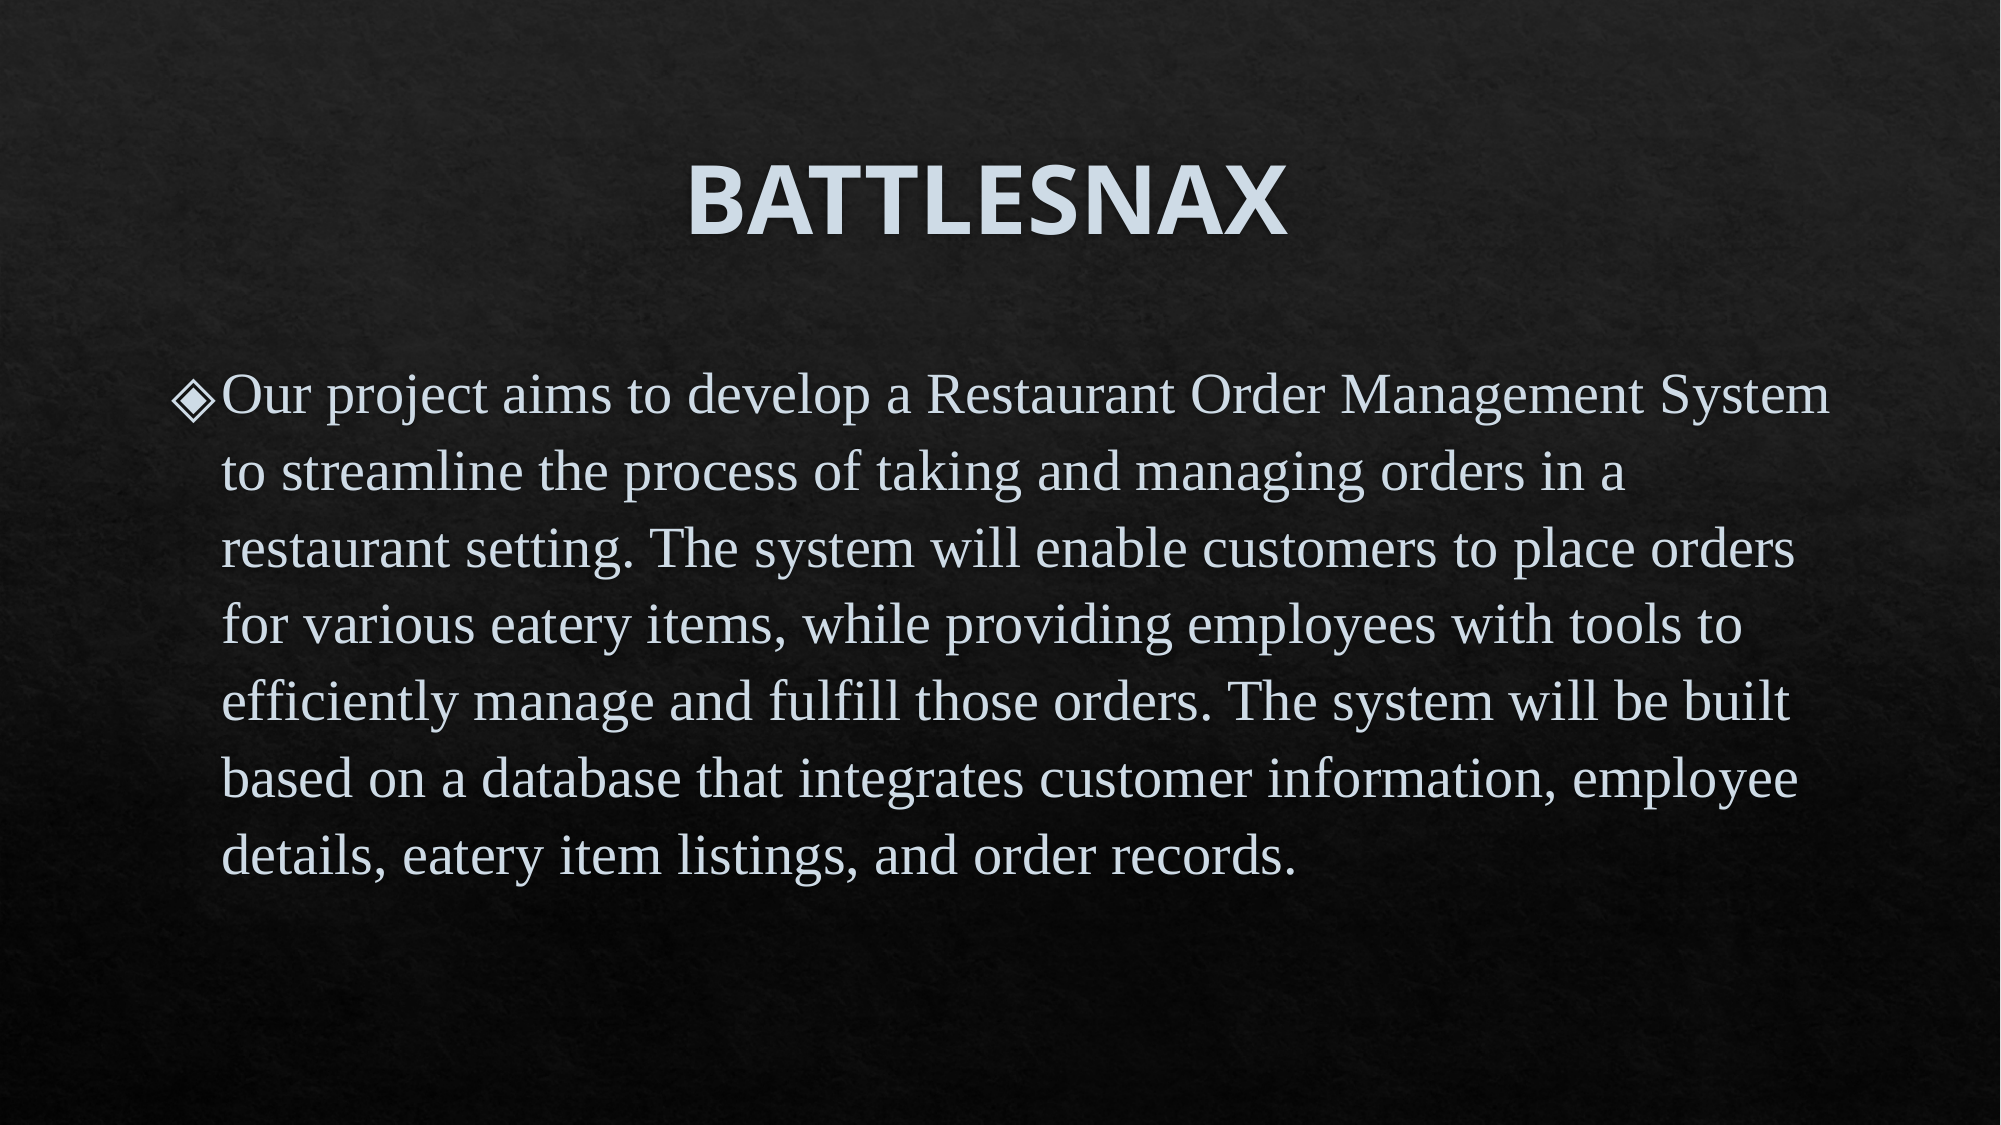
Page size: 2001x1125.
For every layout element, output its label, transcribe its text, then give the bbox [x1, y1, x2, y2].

picture [0, 0, 2001, 1125]
list Our project aims to develop a Restaurant Order Management System to streamline the process of taking and managing orders in a restaurant setting. The system will enable customers to place orders for various eatery items, while providing employees with tools to efficiently manage and fulfill those orders. The system will be built based on a database that integrates customer information, employee details, eatery item listings, and order records. [149, 340, 1849, 950]
title BATTLESNAX [149, 99, 1849, 307]
